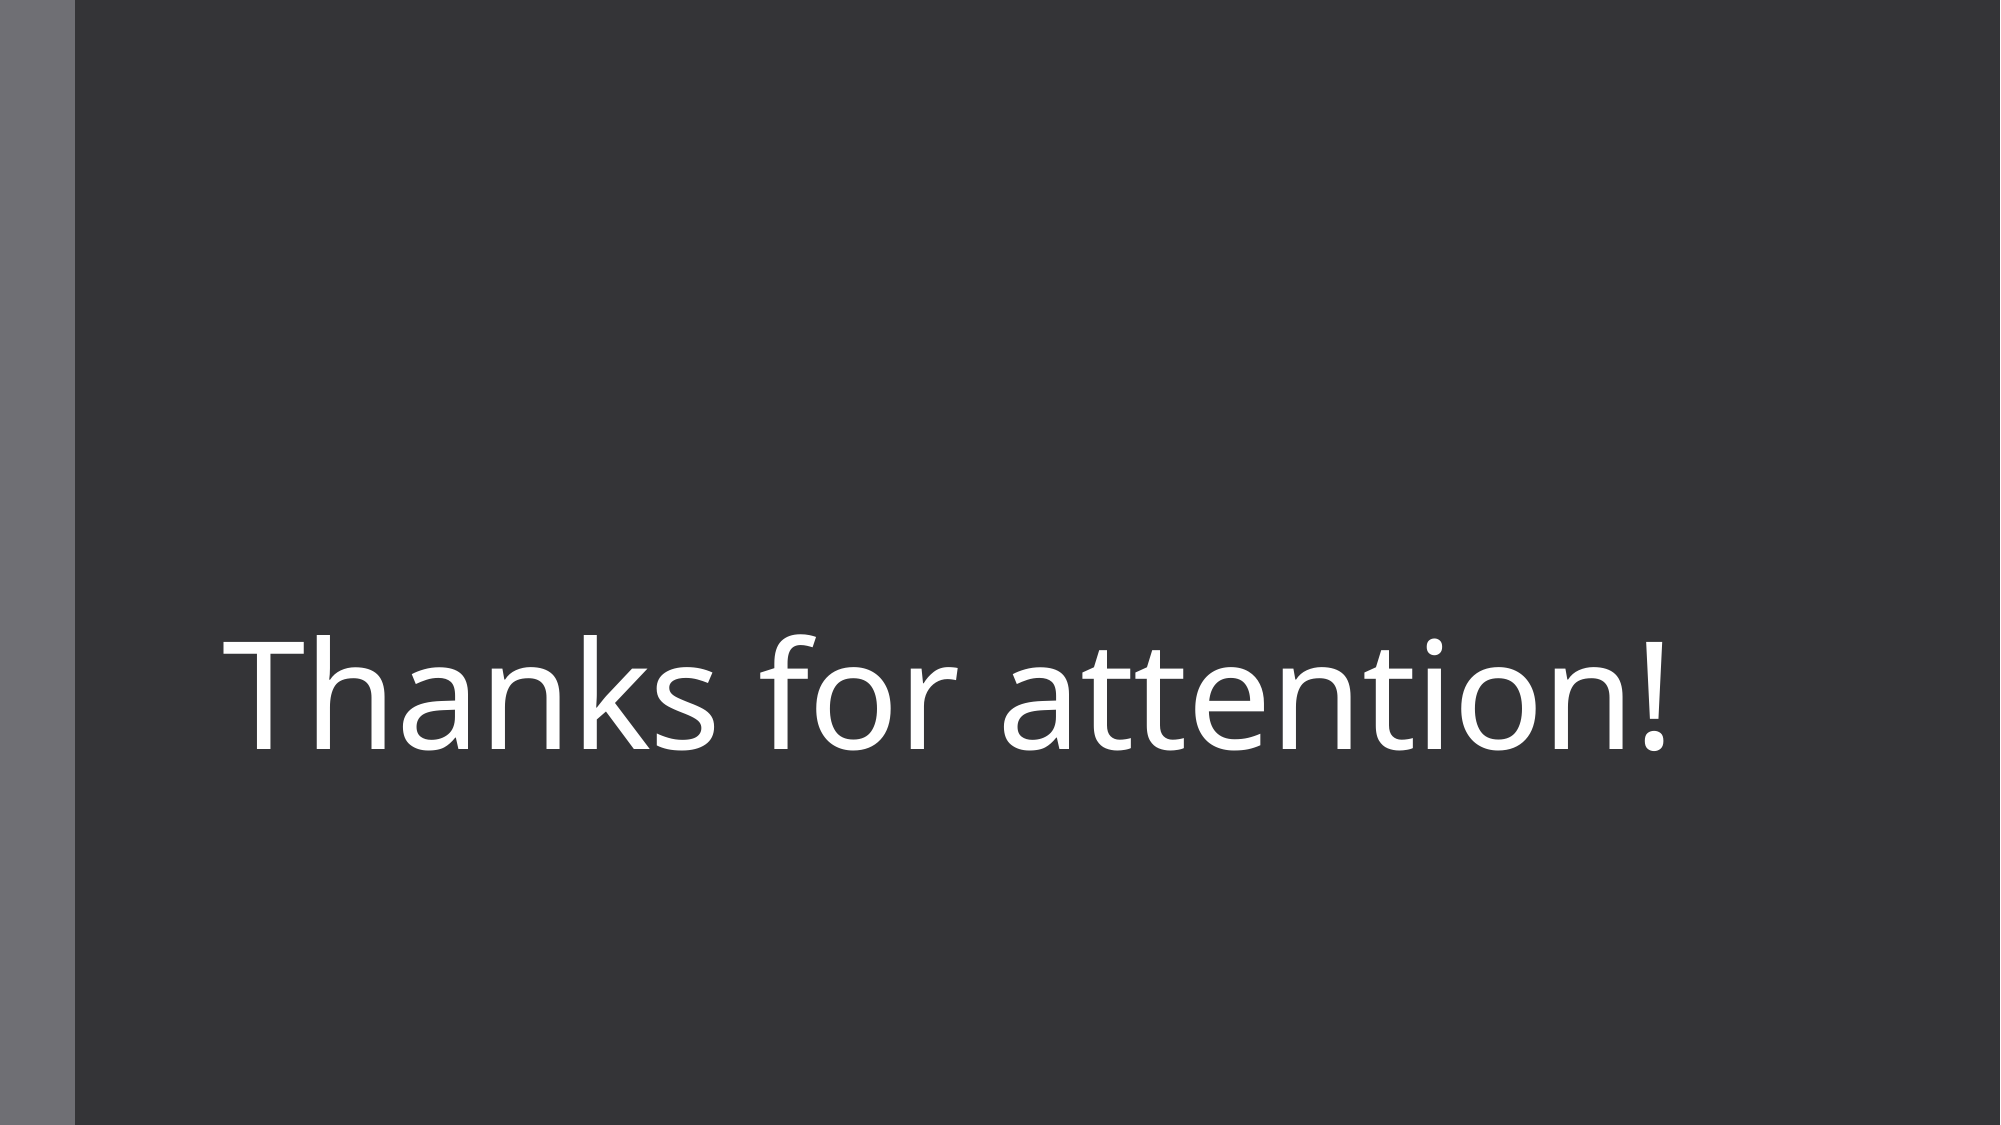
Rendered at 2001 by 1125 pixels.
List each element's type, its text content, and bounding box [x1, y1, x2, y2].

title Thanks for attention! [206, 124, 1818, 788]
